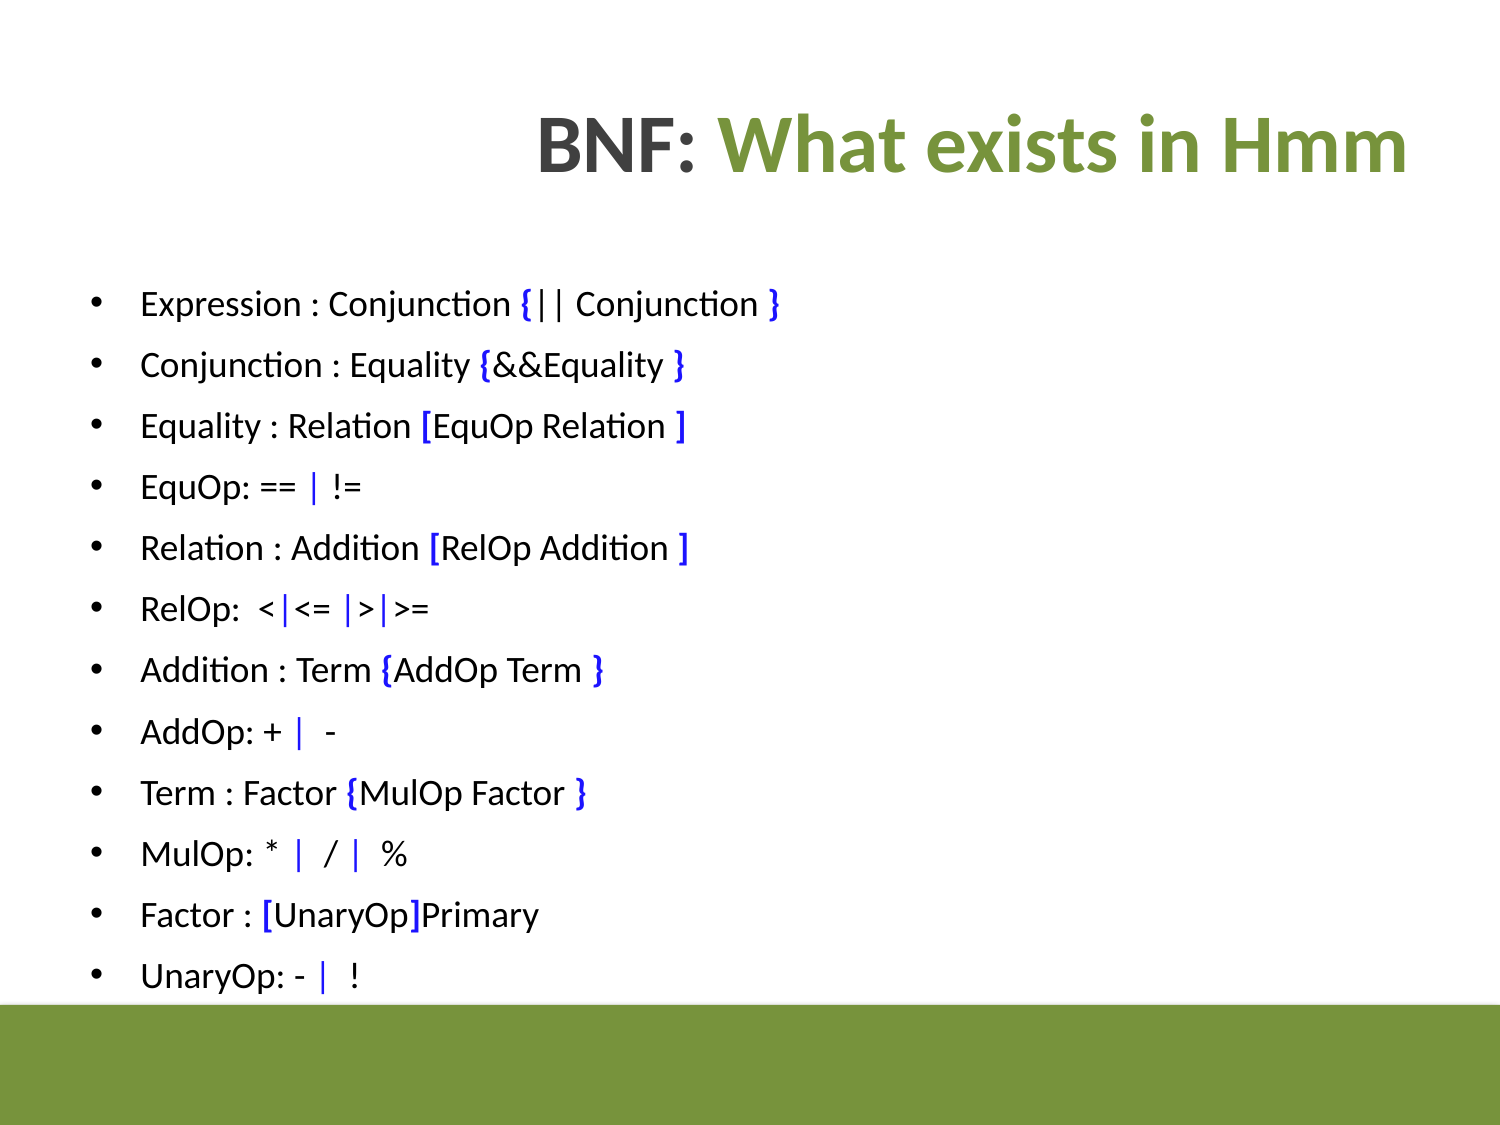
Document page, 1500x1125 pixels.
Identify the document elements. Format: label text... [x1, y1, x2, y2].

list Expression : Conjunction {|| Conjunction } Conjunction : Equality {&&Equality } Equality : Relation [EquOp Relation ] EquOp: == | != Relation : Addition [RelOp Addition ] RelOp: <|<= |>|>= Addition : Term {AddOp Term } AddOp: + | - Term : Factor {MulOp Factor } MulOp: * | / | % Factor : [UnaryOp]Primary UnaryOp: - | ! [74, 262, 1426, 1002]
text_box [0, 1004, 1500, 1125]
title BNF: What exists in Hmm [74, 44, 1426, 233]
